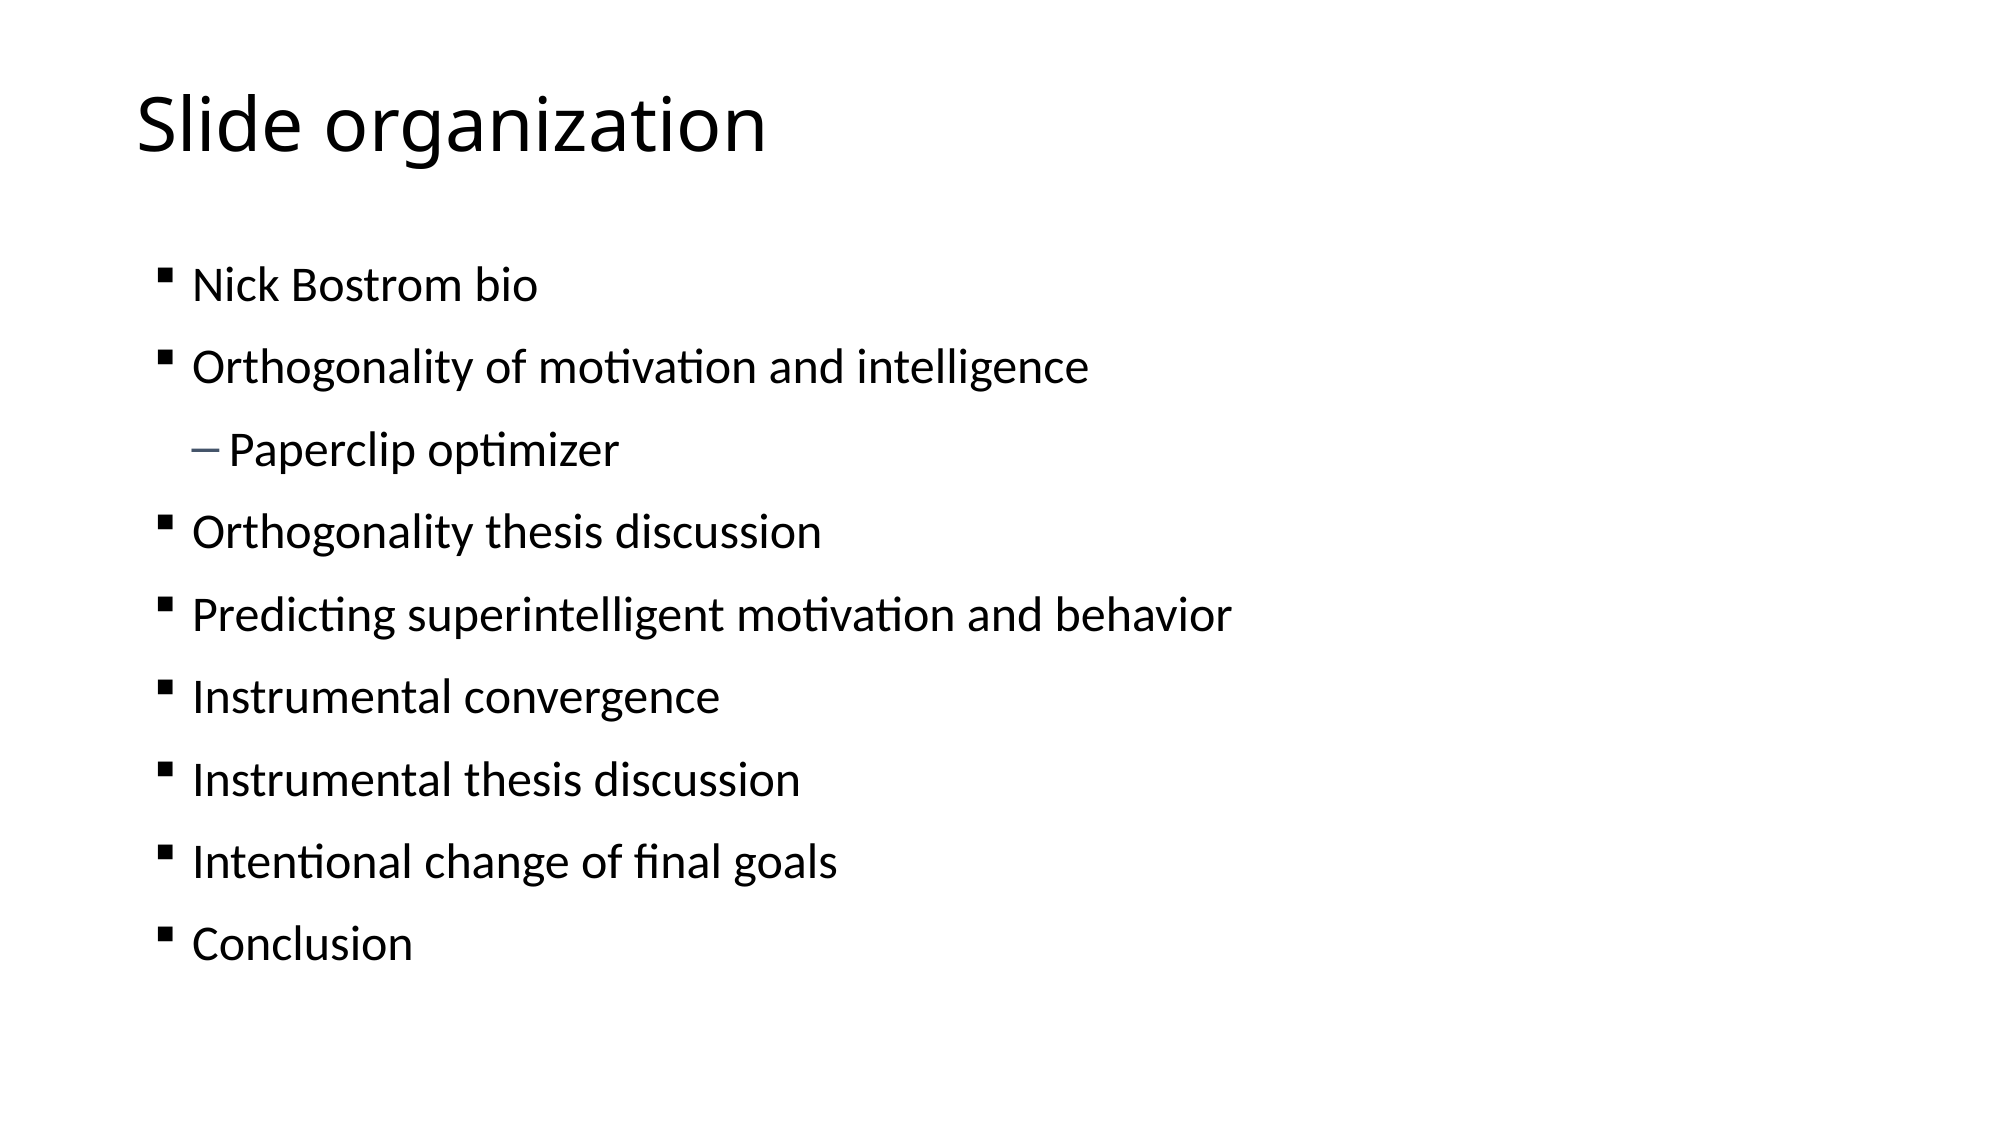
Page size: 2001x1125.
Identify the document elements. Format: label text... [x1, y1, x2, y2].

title Slide organization [121, 18, 1846, 237]
text_box Nick Bostrom bio Orthogonality of motivation and intelligence Paperclip optimizer Orthogonality thesis discussion Predicting superintelligent motivation and behavior Instrumental convergence Instrumental thesis discussion Intentional change of final goals Conclusion [153, 251, 1704, 987]
